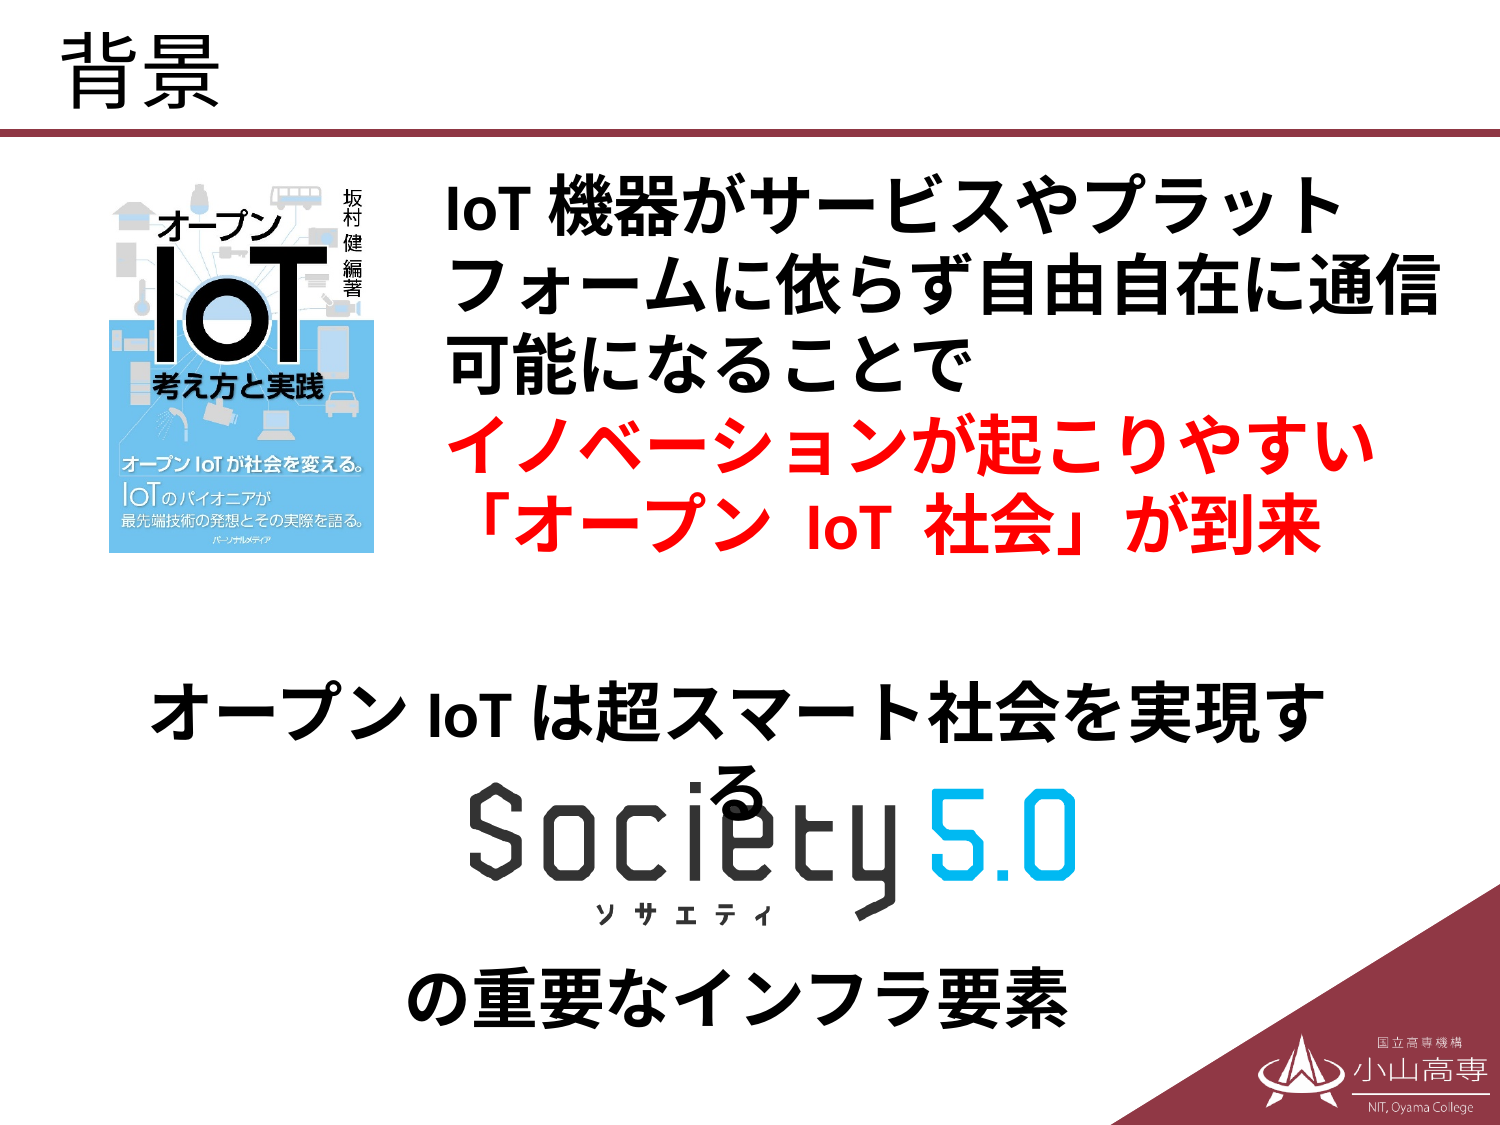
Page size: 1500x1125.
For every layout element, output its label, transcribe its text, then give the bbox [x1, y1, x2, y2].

text_box オープンIoTは超スマート社会を実現する [109, 663, 1366, 838]
picture [470, 782, 1075, 926]
text_box IoT機器がサービスやプラットフォームに依らず自由自在に通信可能になることで イノベーションが起こりやすい 「オープン IoT 社会」が到来 [429, 156, 1484, 571]
picture [1035, 800, 1064, 870]
picture [0, 129, 1500, 137]
picture [109, 178, 374, 553]
title 背景 [42, 20, 1294, 130]
picture [1112, 885, 1500, 1125]
text_box の重要なインフラ要素 [253, 949, 1222, 1044]
